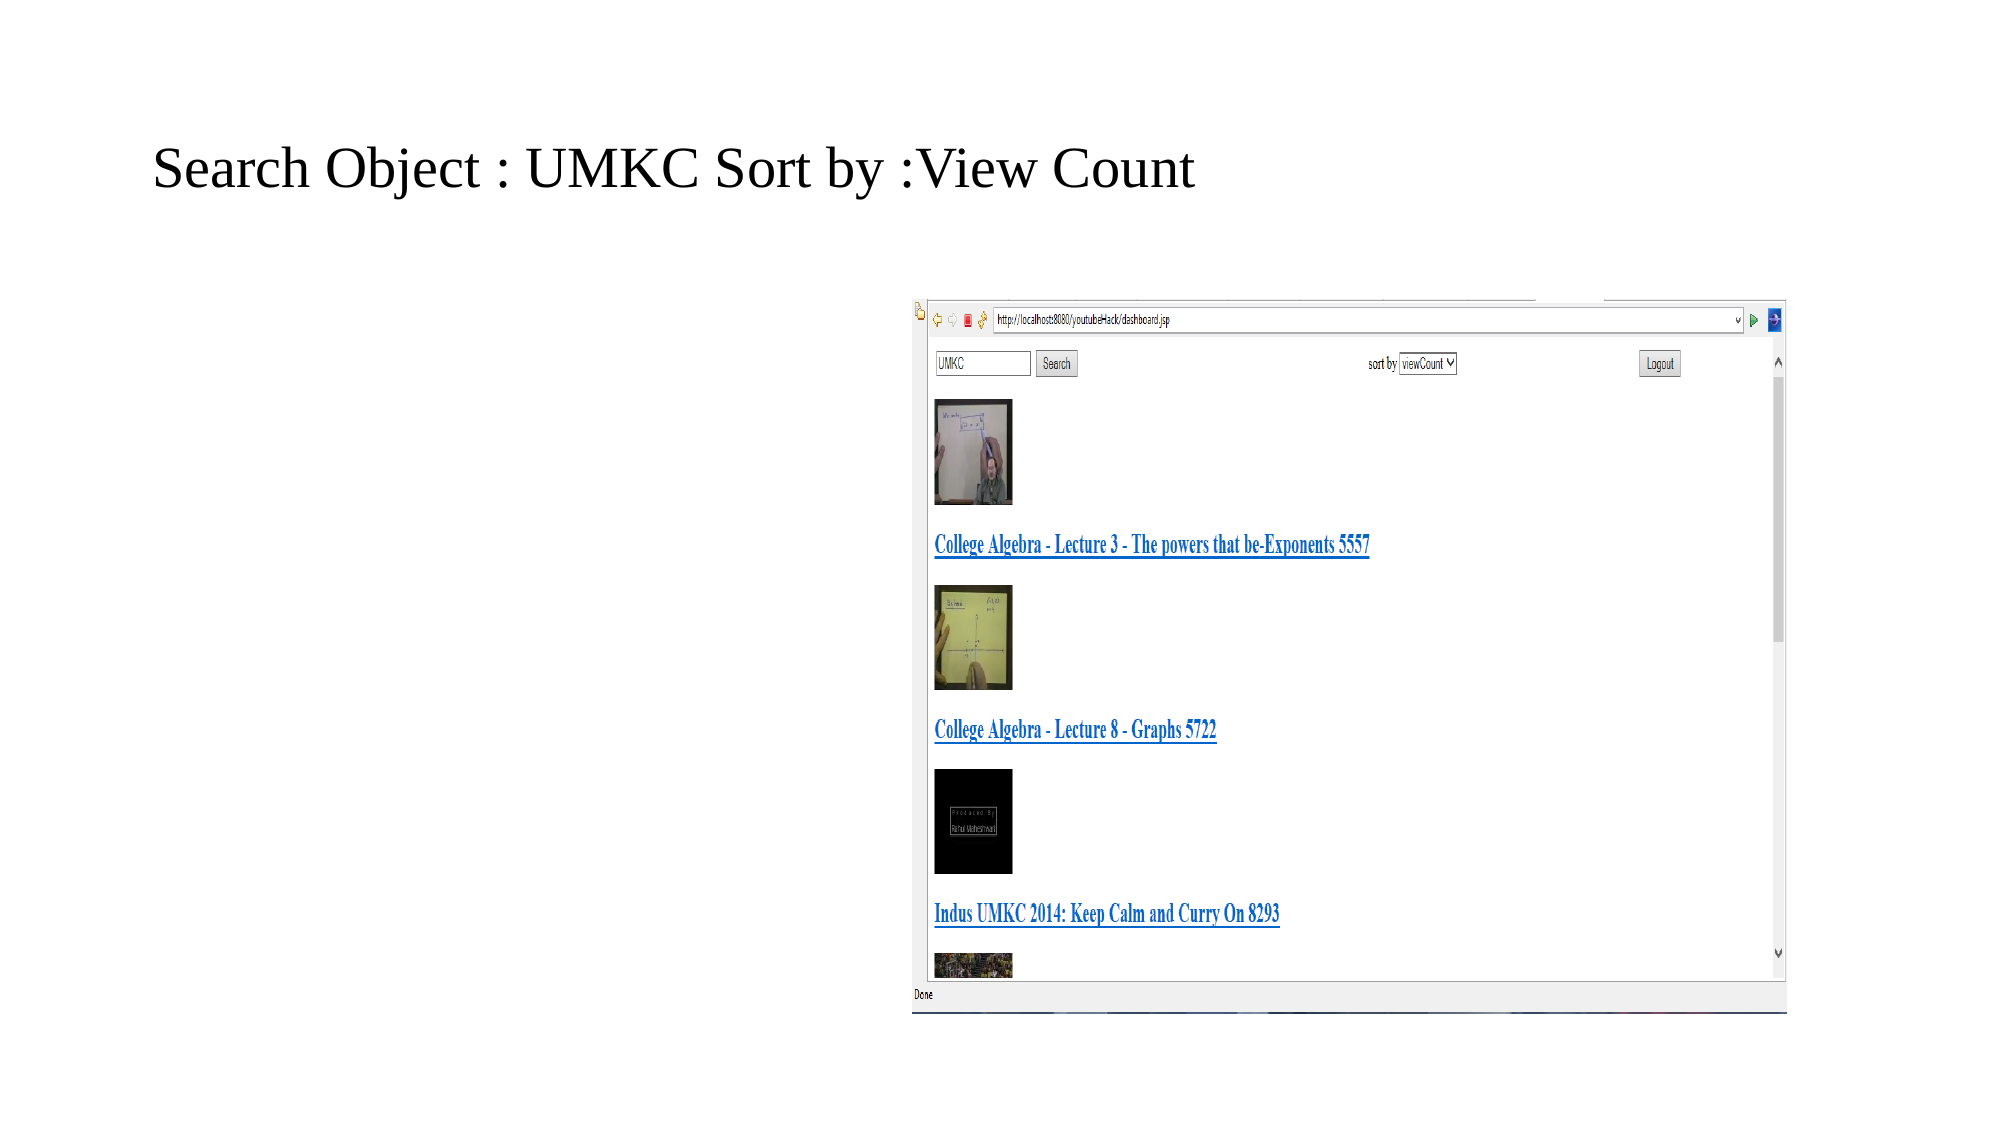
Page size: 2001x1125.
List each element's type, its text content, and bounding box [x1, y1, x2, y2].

title Search Object : UMKC Sort by :View Count [137, 59, 1863, 278]
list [912, 299, 1787, 1014]
